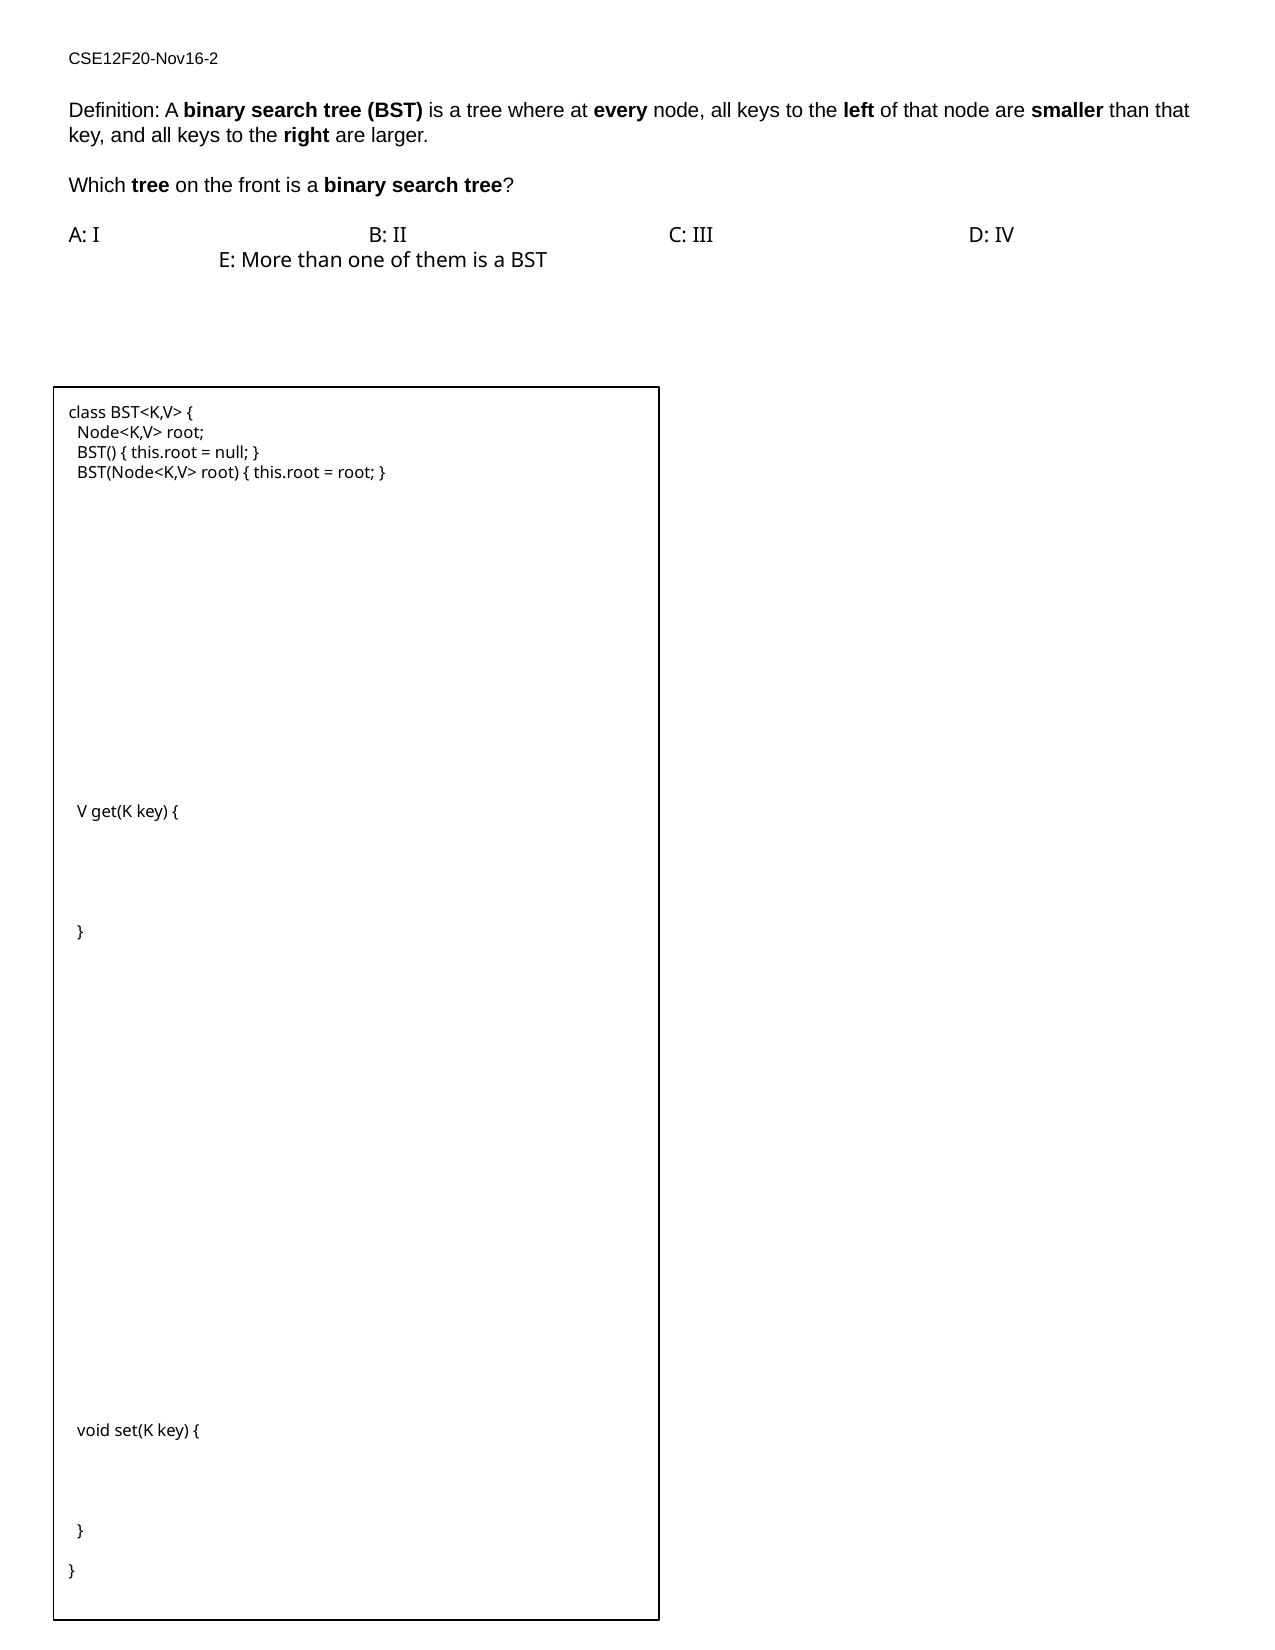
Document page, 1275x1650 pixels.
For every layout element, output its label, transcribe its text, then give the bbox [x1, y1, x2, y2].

text_box CSE12F20-Nov16-2 [53, 32, 349, 81]
text_box class BST<K,V> { Node<K,V> root; BST() { this.root = null; } BST(Node<K,V> root) { this.root = root; } V get(K key) { } void set(K key) { } } [53, 386, 660, 1620]
text_box Definition: A binary search tree (BST) is a tree where at every node, all keys to the left of that node are smaller than that key, and all keys to the right are larger. Which tree on the front is a binary search tree? A: I B: II C: III D: IV E: More than one of them is a BST [53, 81, 1220, 277]
